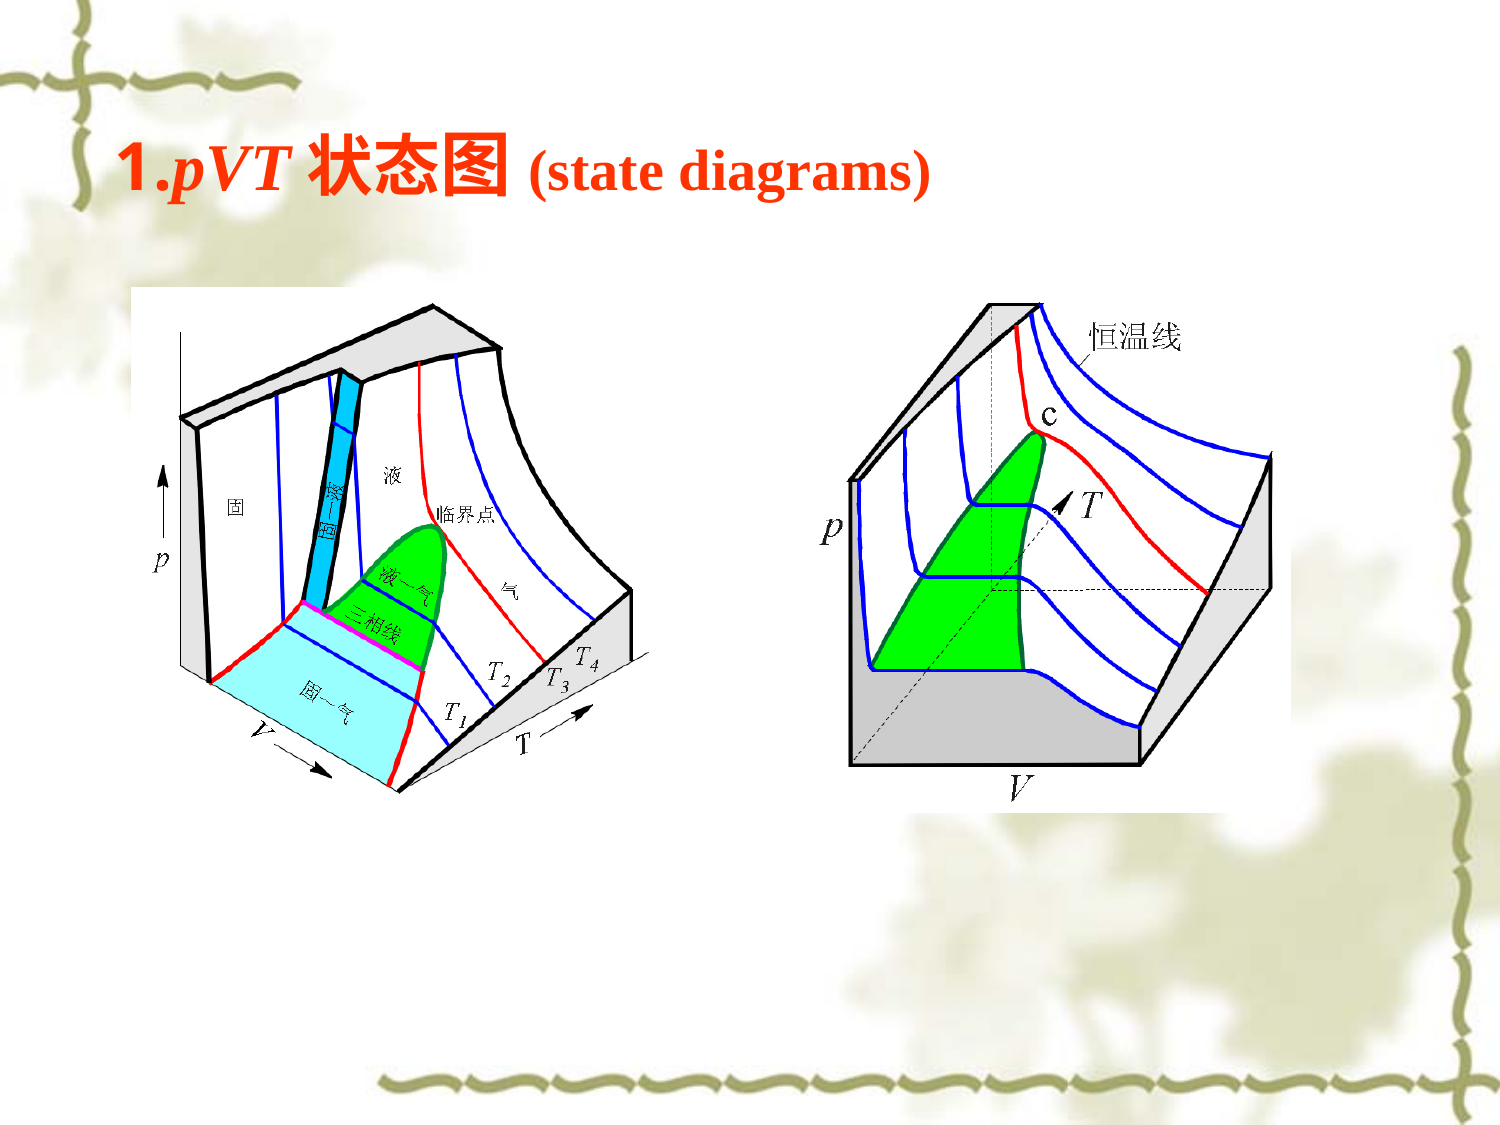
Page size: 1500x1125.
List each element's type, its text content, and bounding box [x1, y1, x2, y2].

picture [0, 0, 1500, 1125]
text_box 1.pVT状态图(state diagrams) [99, 99, 1375, 213]
